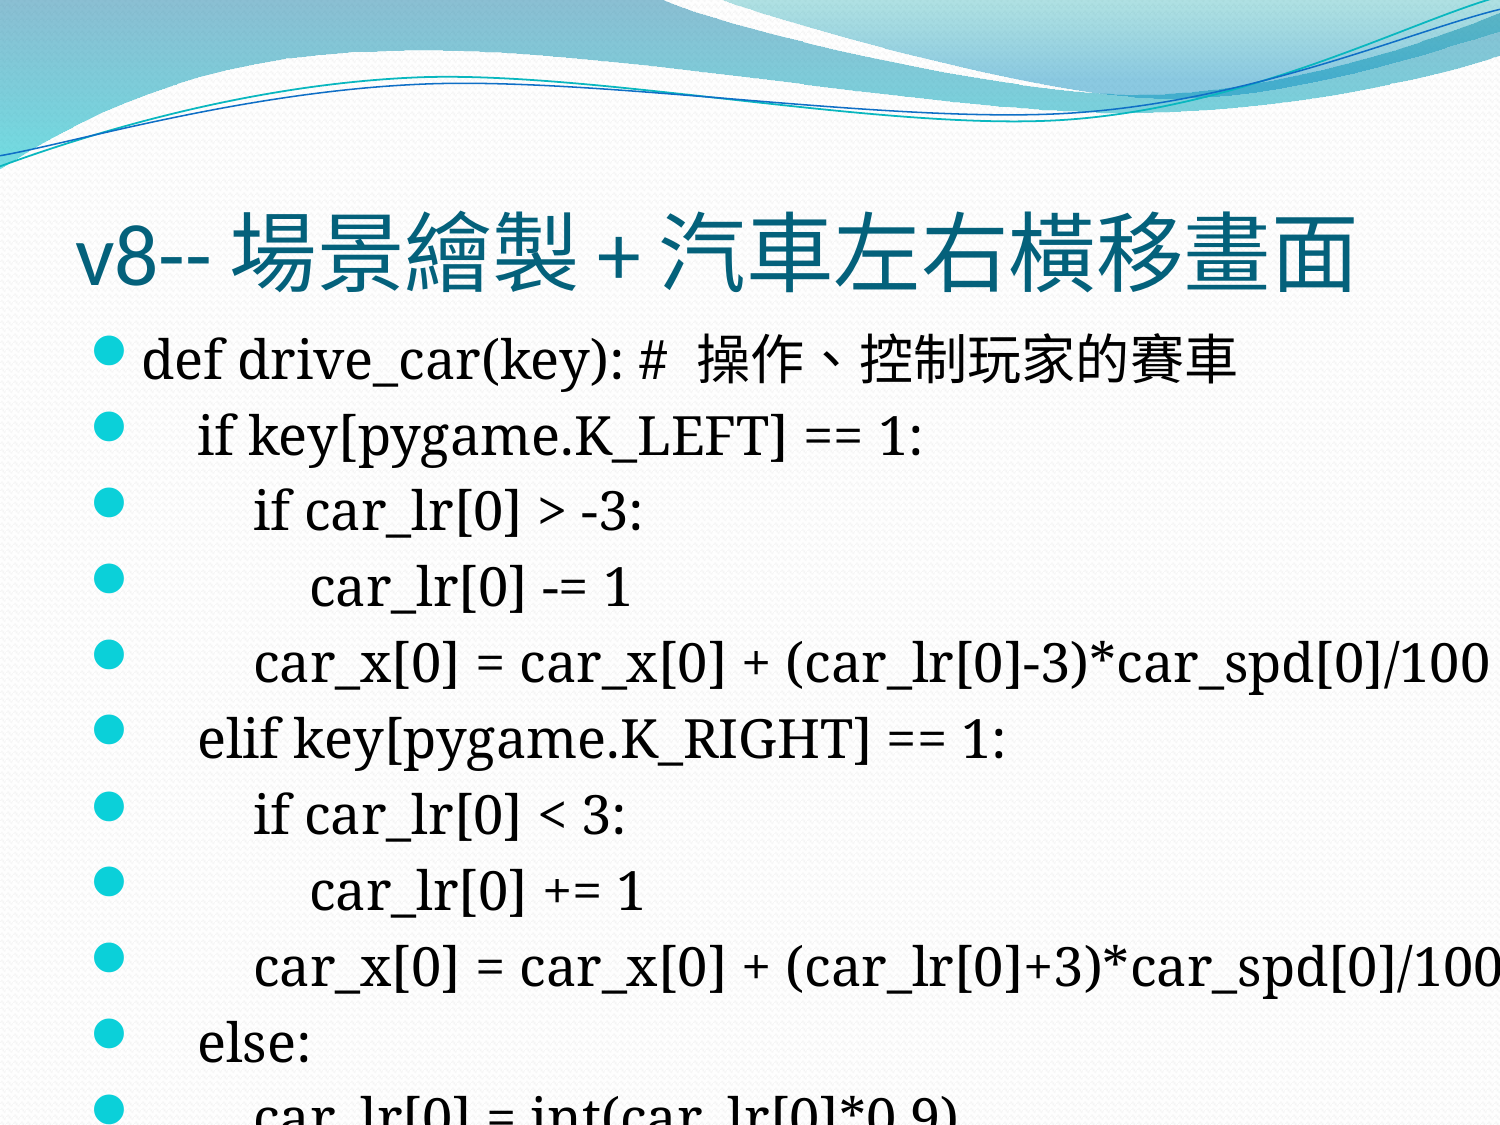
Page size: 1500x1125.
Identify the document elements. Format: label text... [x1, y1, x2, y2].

title v8--場景繪製+汽車左右橫移畫面 [75, 115, 1425, 303]
list def drive_car(key): # 操作、控制玩家的賽車 if key[pygame.K_LEFT] == 1: if car_lr[0] > -3: car_lr[0] -= 1 car_x[0] = car_x[0] + (car_lr[0]-3)*car_spd[0]/100 - 5 elif key[pygame.K_RIGHT] == 1: if car_lr[0] < 3: car_lr[0] += 1 car_x[0] = car_x[0] + (car_lr[0]+3)*car_spd[0]/100 + 5 else: car_lr[0] = int(car_lr[0]*0.9) [75, 317, 1500, 1125]
